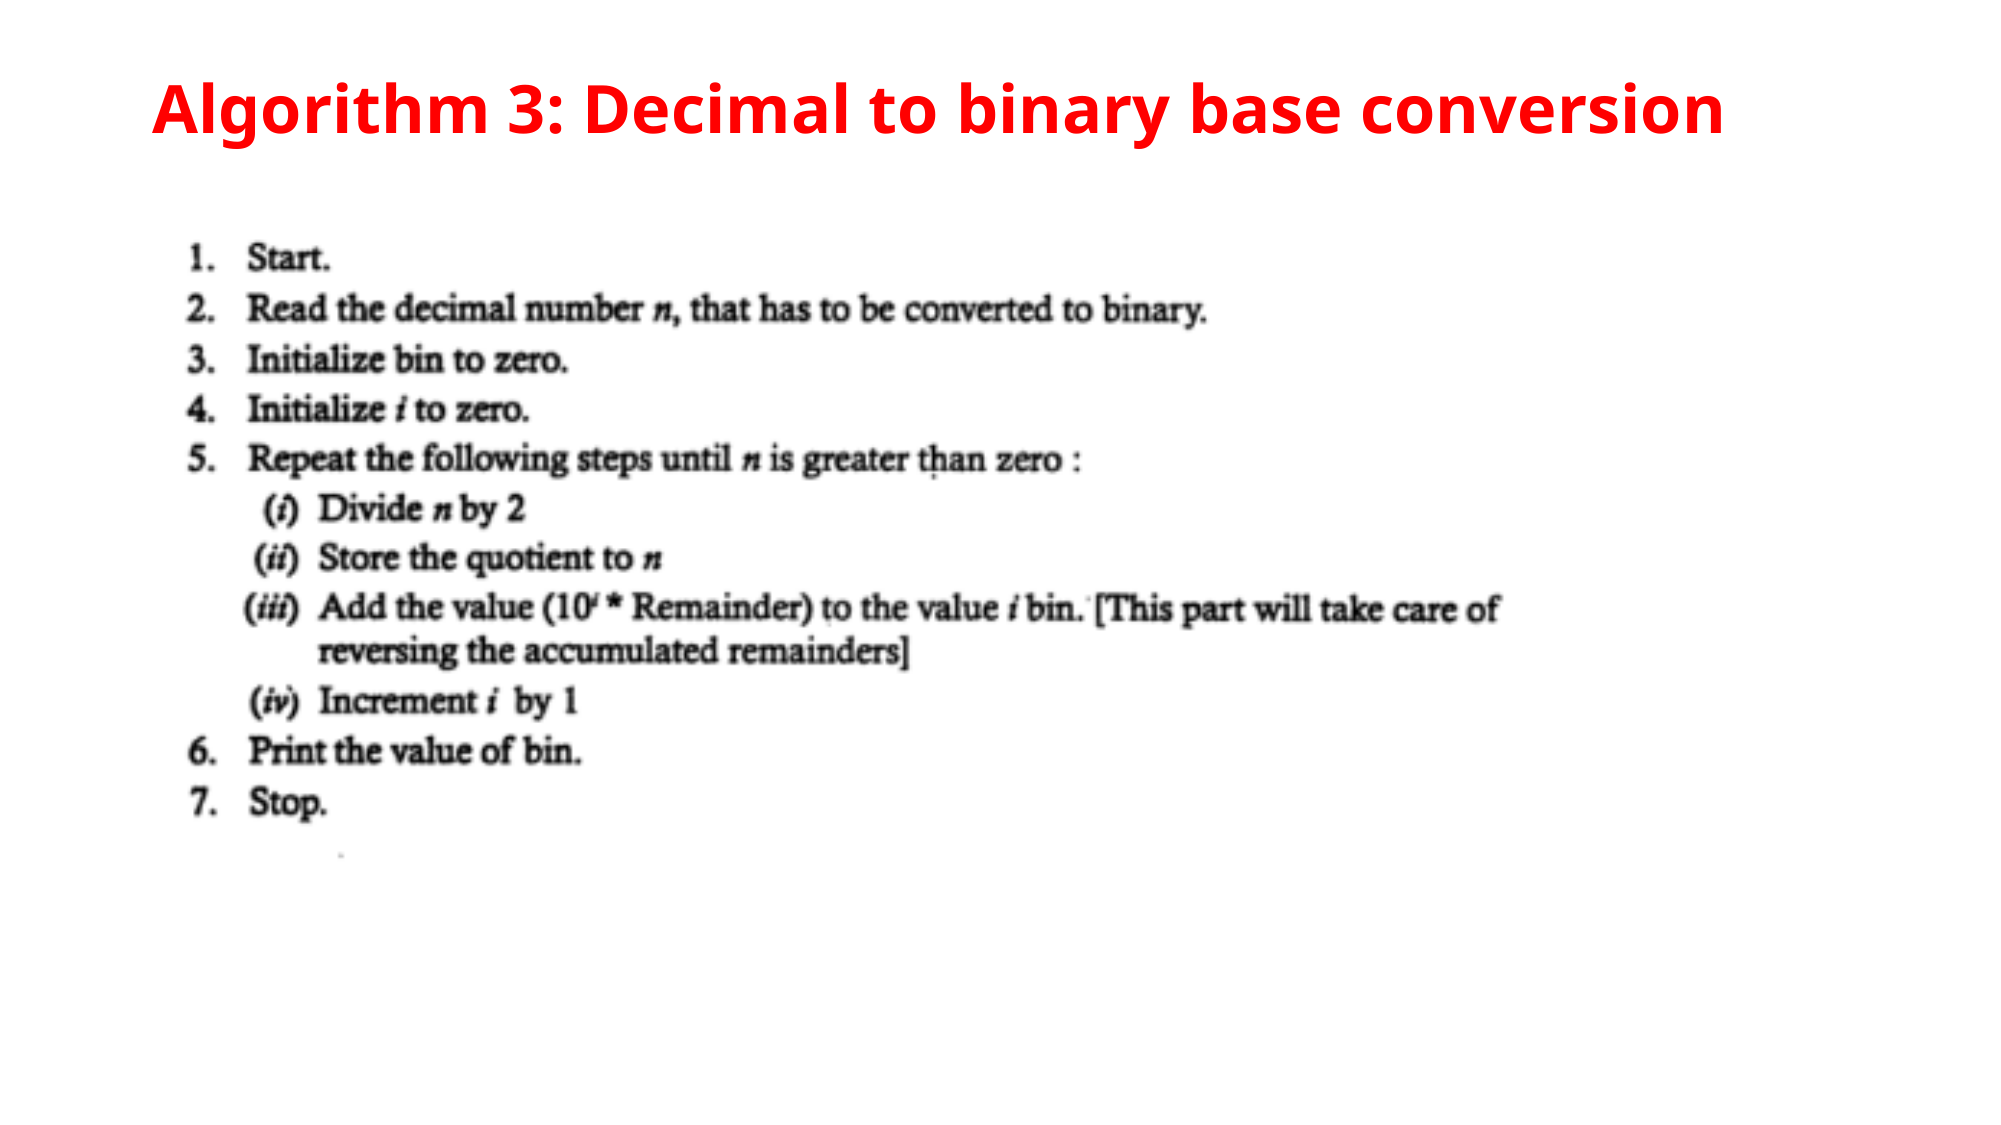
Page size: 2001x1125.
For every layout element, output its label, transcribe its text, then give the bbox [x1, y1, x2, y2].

title Algorithm 3: Decimal to binary base conversion [137, 59, 1863, 164]
picture [169, 218, 1550, 876]
